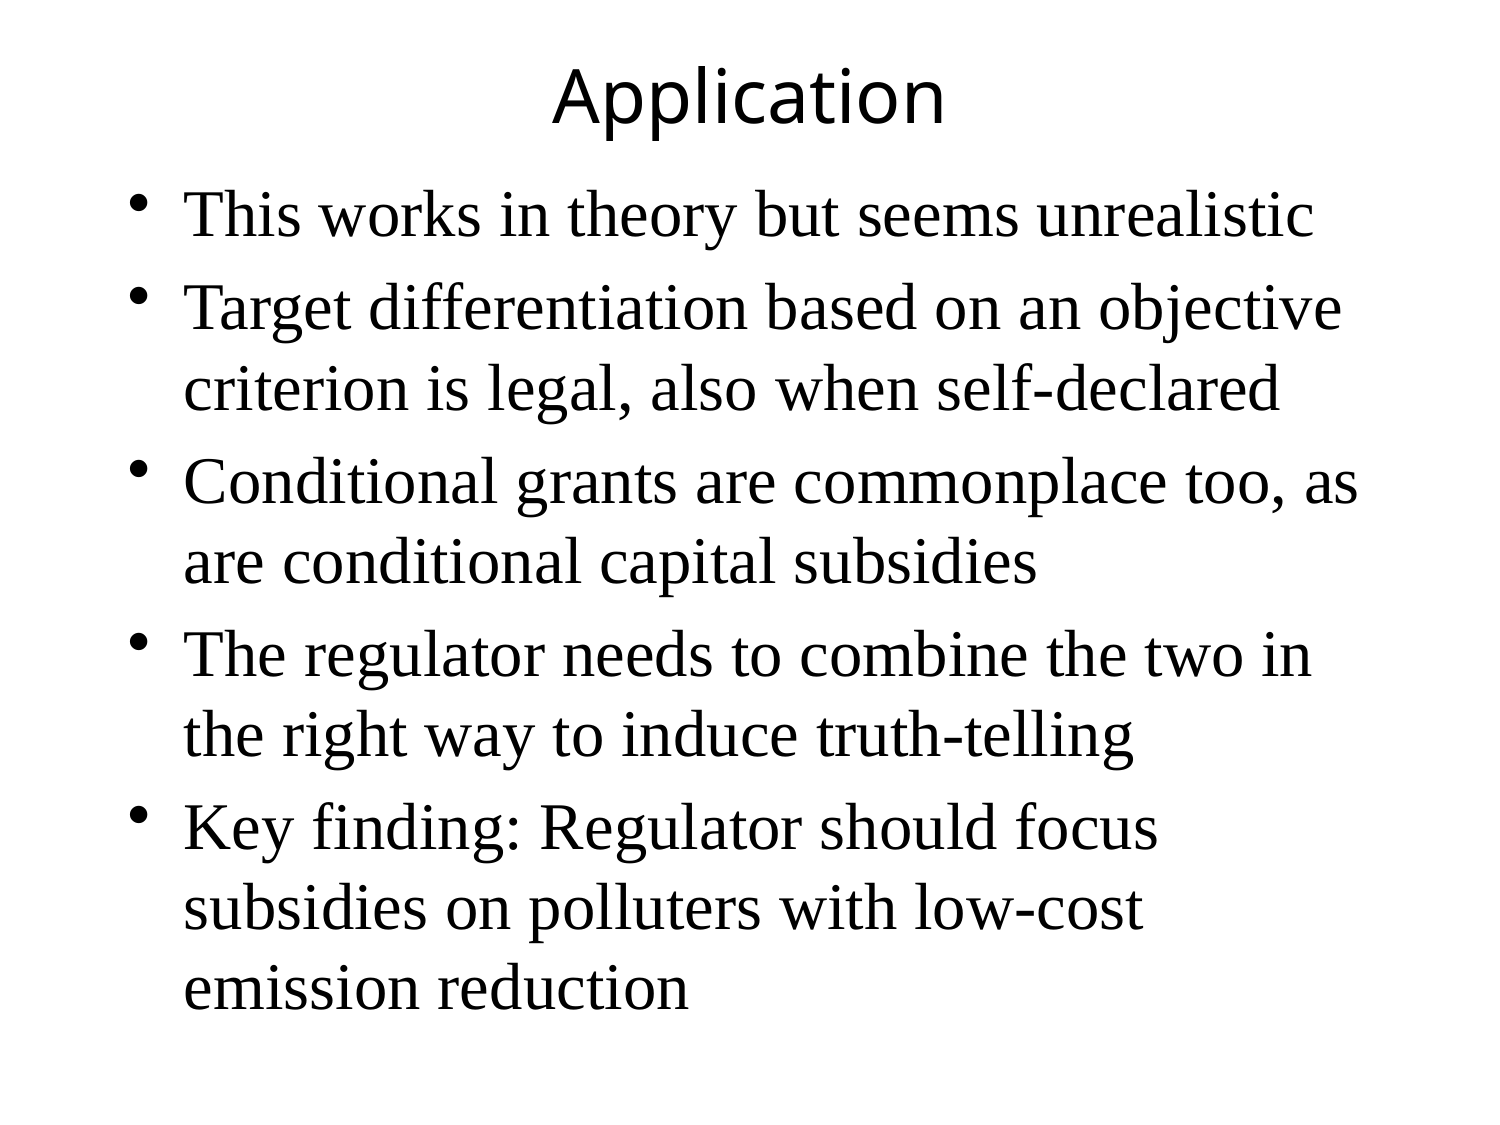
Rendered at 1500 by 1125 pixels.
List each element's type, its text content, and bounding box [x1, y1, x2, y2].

title Application [112, 0, 1388, 162]
list This works in theory but seems unrealistic Target differentiation based on an objective criterion is legal, also when self-declared Conditional grants are commonplace too, as are conditional capital subsidies The regulator needs to combine the two in the right way to induce truth-telling Key finding: Regulator should focus subsidies on polluters with low-cost emission reduction [112, 162, 1388, 876]
